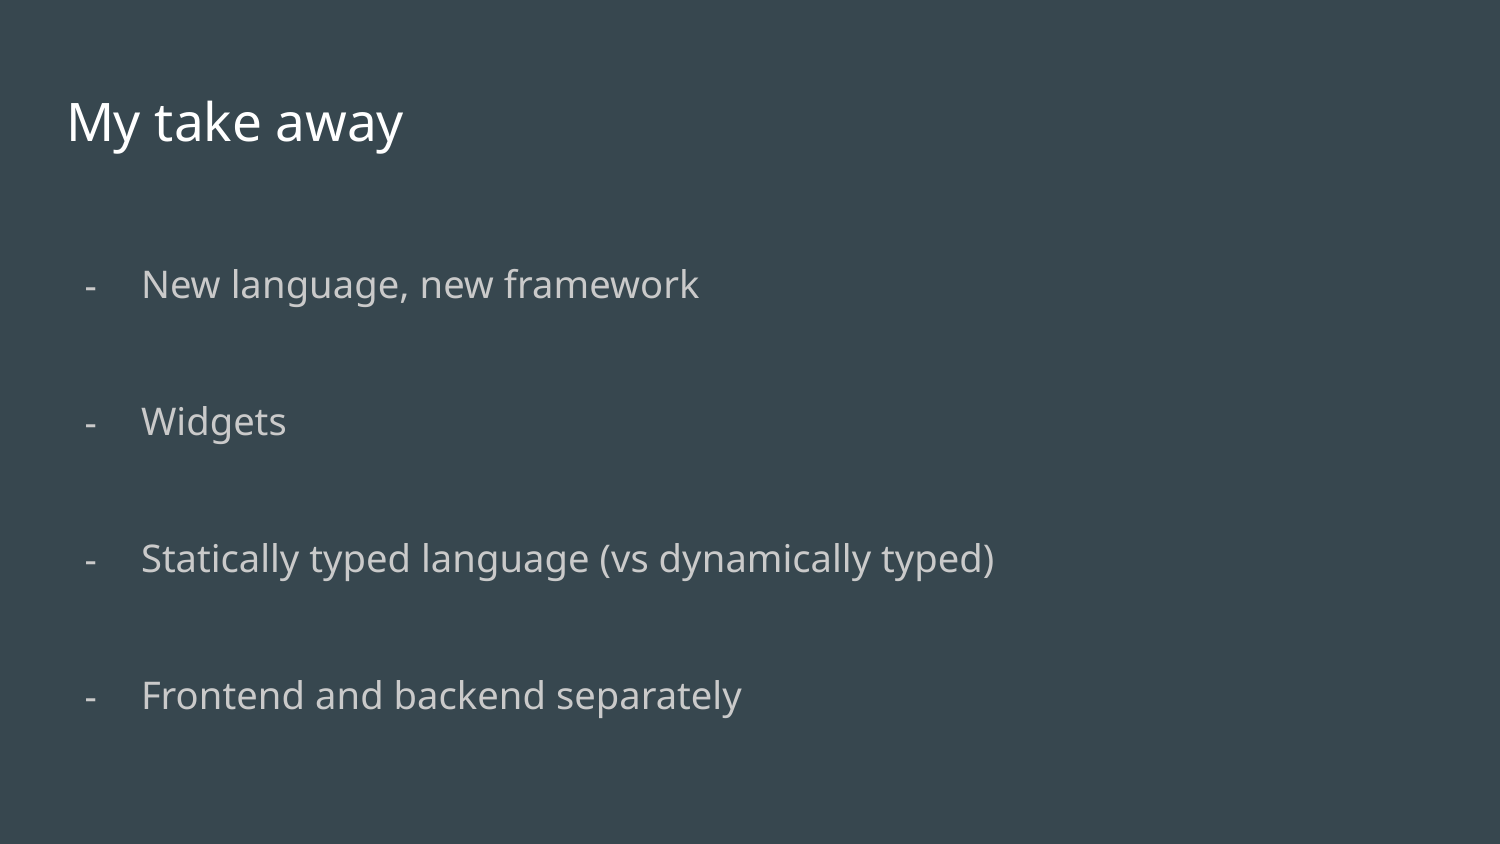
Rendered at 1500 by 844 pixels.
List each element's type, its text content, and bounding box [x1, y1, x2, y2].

list New language, new framework Widgets Statically typed language (vs dynamically typed) Frontend and backend separately [51, 249, 1449, 699]
title My take away [51, 72, 1449, 167]
